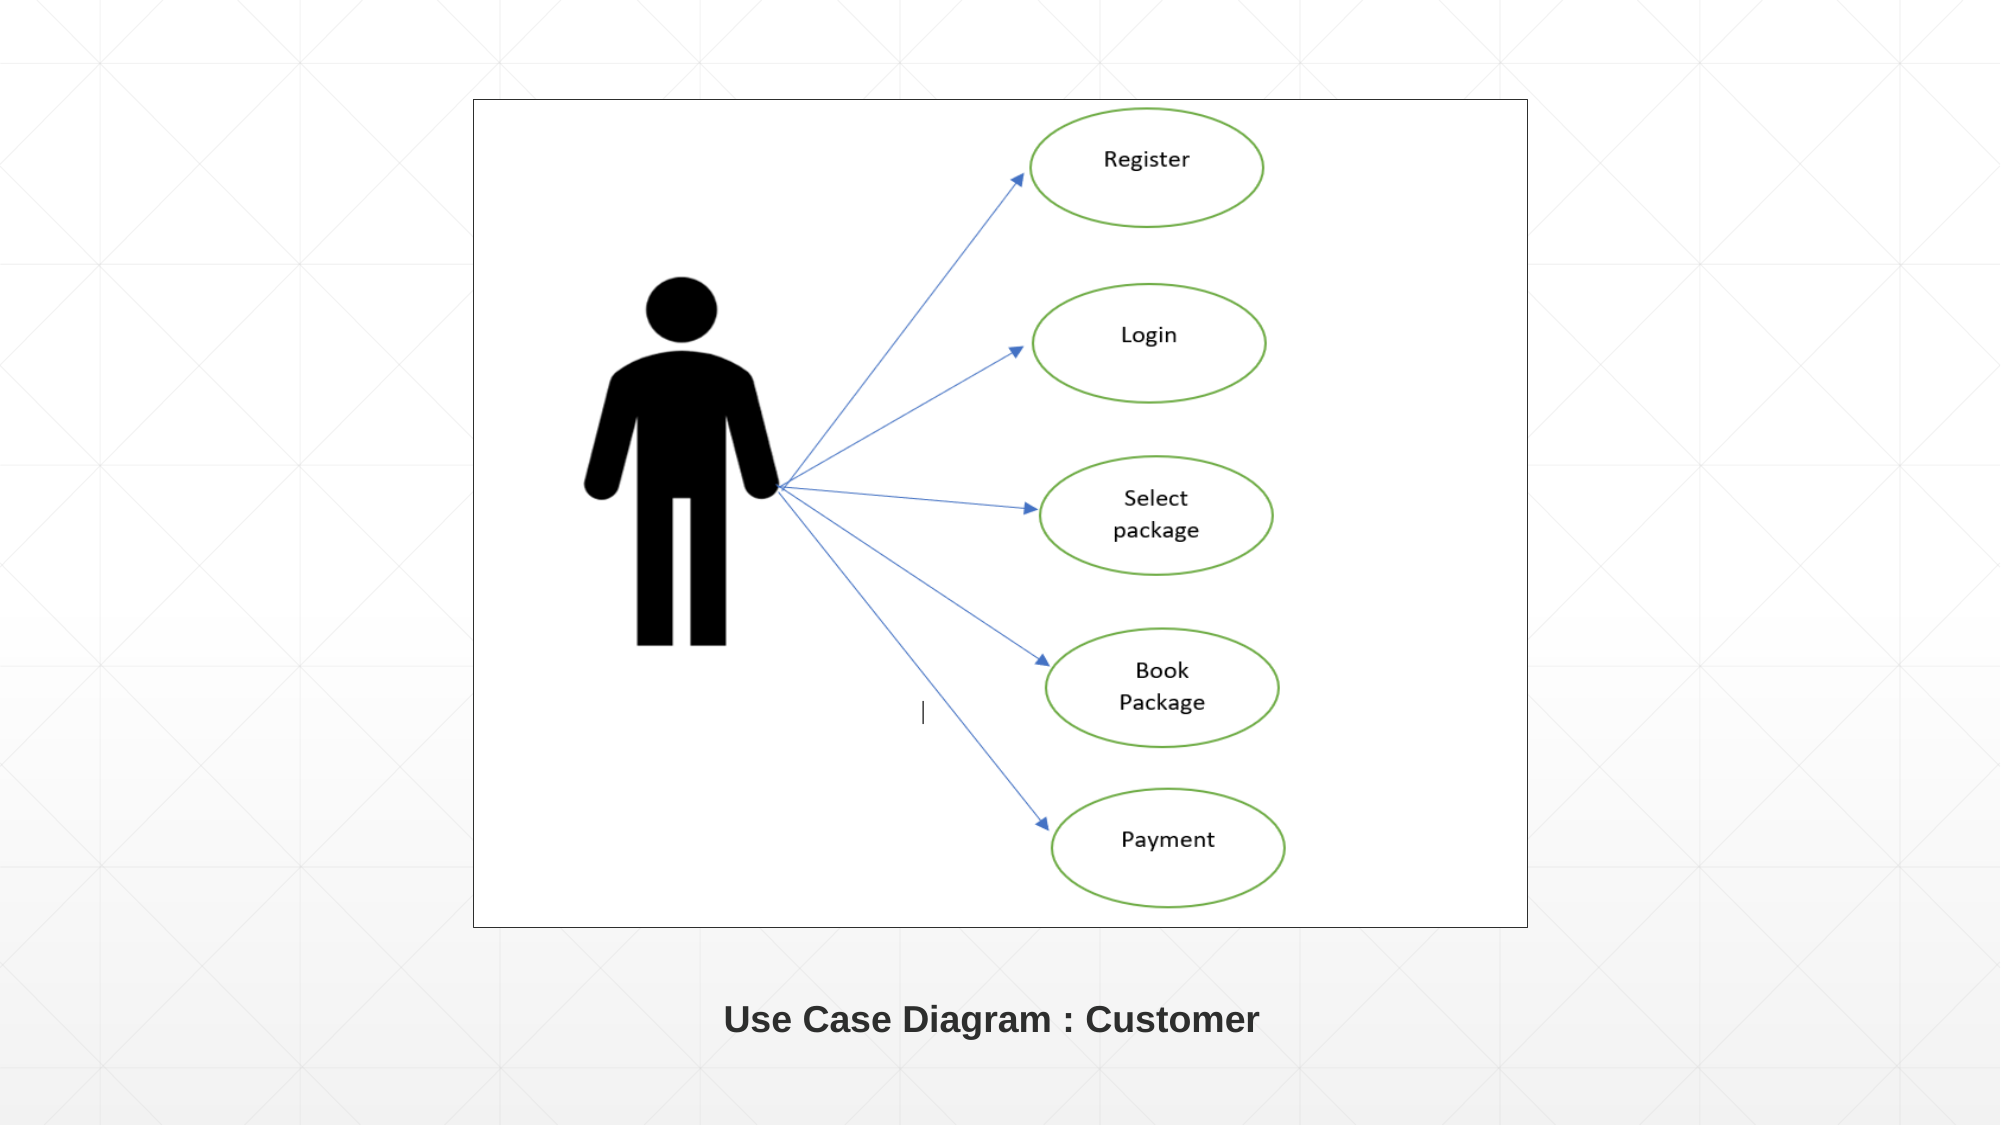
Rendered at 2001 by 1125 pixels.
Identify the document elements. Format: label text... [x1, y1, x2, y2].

text_box Use Case Diagram : Customer [708, 987, 1292, 1047]
picture [472, 99, 1527, 927]
